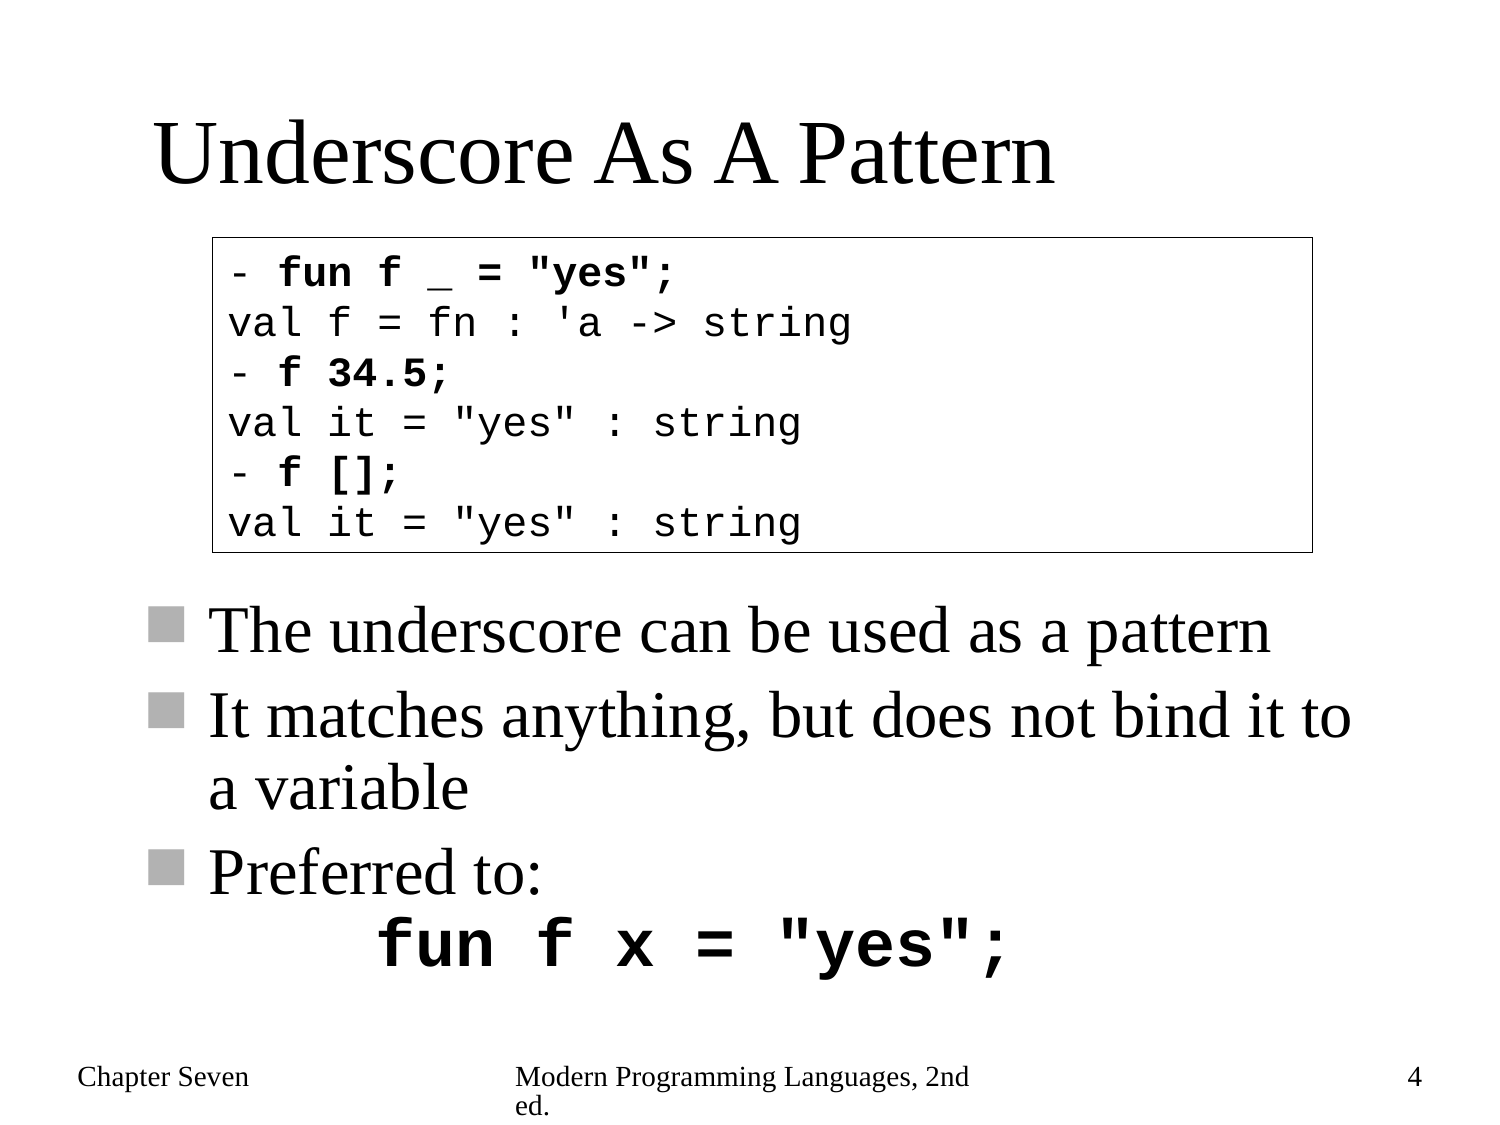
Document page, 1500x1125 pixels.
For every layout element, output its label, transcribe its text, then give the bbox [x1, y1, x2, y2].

slide_number 4 [1124, 1036, 1438, 1113]
list The underscore can be used as a pattern It matches anything, but does not bind it to a variable Preferred to: fun f x = "yes"; [137, 587, 1413, 1013]
text_box - fun f _ = "yes"; val f = fn : 'a -> string - f 34.5; val it = "yes" : string - f []; val it = "yes" : string [212, 237, 1313, 553]
slide_number Chapter Seven [62, 1036, 401, 1113]
footer Modern Programming Languages, 2nd ed. [499, 1036, 1001, 1113]
title Underscore As A Pattern [137, 56, 1413, 238]
